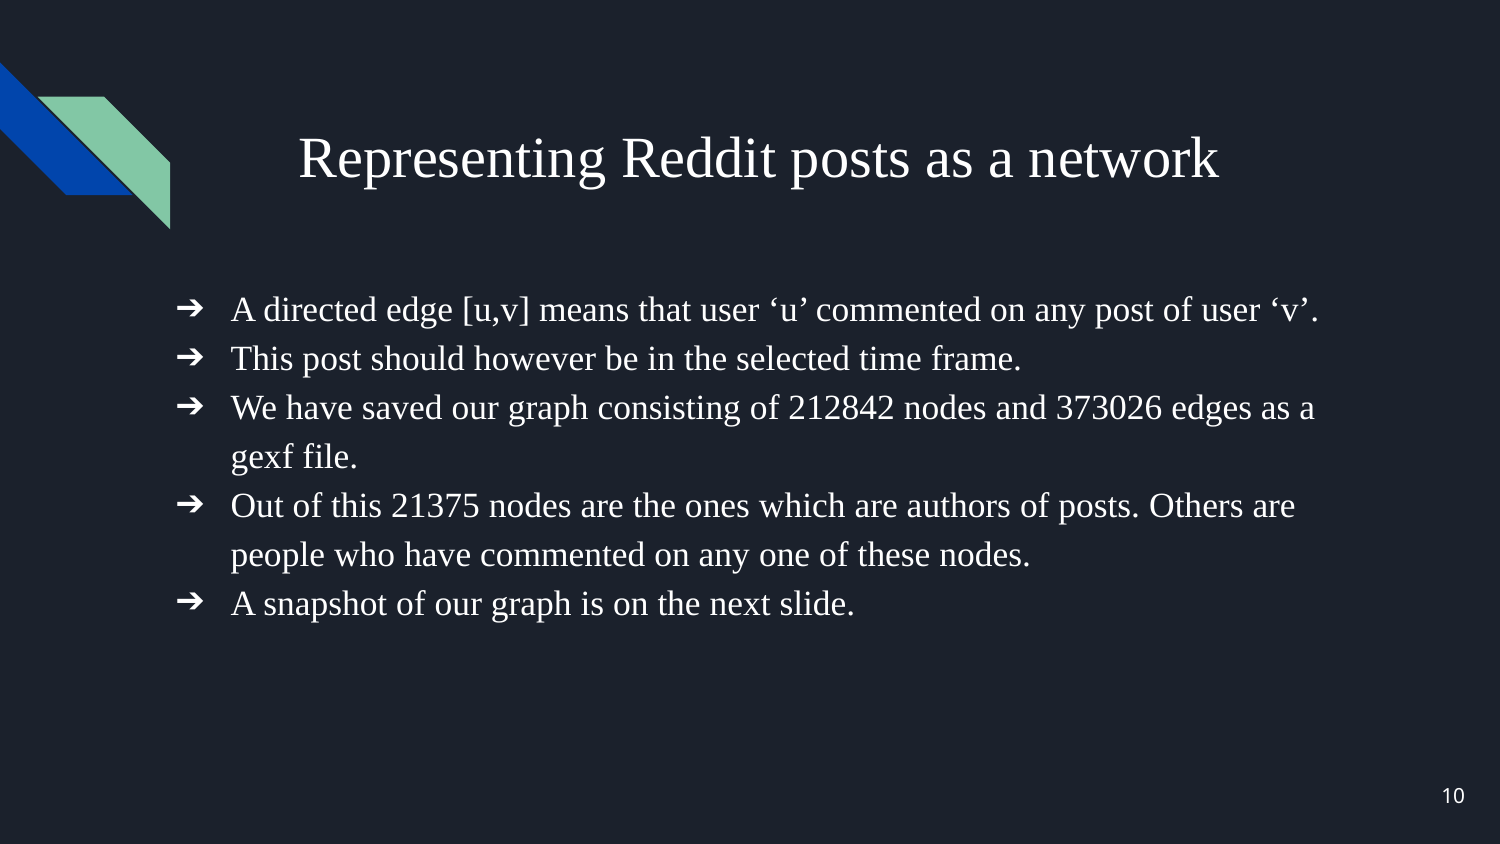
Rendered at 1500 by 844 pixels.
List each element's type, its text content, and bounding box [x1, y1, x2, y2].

slide_number ‹#› [1389, 764, 1480, 830]
list A directed edge [u,v] means that user ‘u’ commented on any post of user ‘v’. This post should however be in the selected time frame. We have saved our graph consisting of 212842 nodes and 373026 edges as a gexf file. Out of this 21375 nodes are the ones which are authors of posts. Others are people who have commented on any one of these nodes. A snapshot of our graph is on the next slide. [140, 264, 1383, 743]
title Representing Reddit posts as a network [189, 104, 1345, 255]
